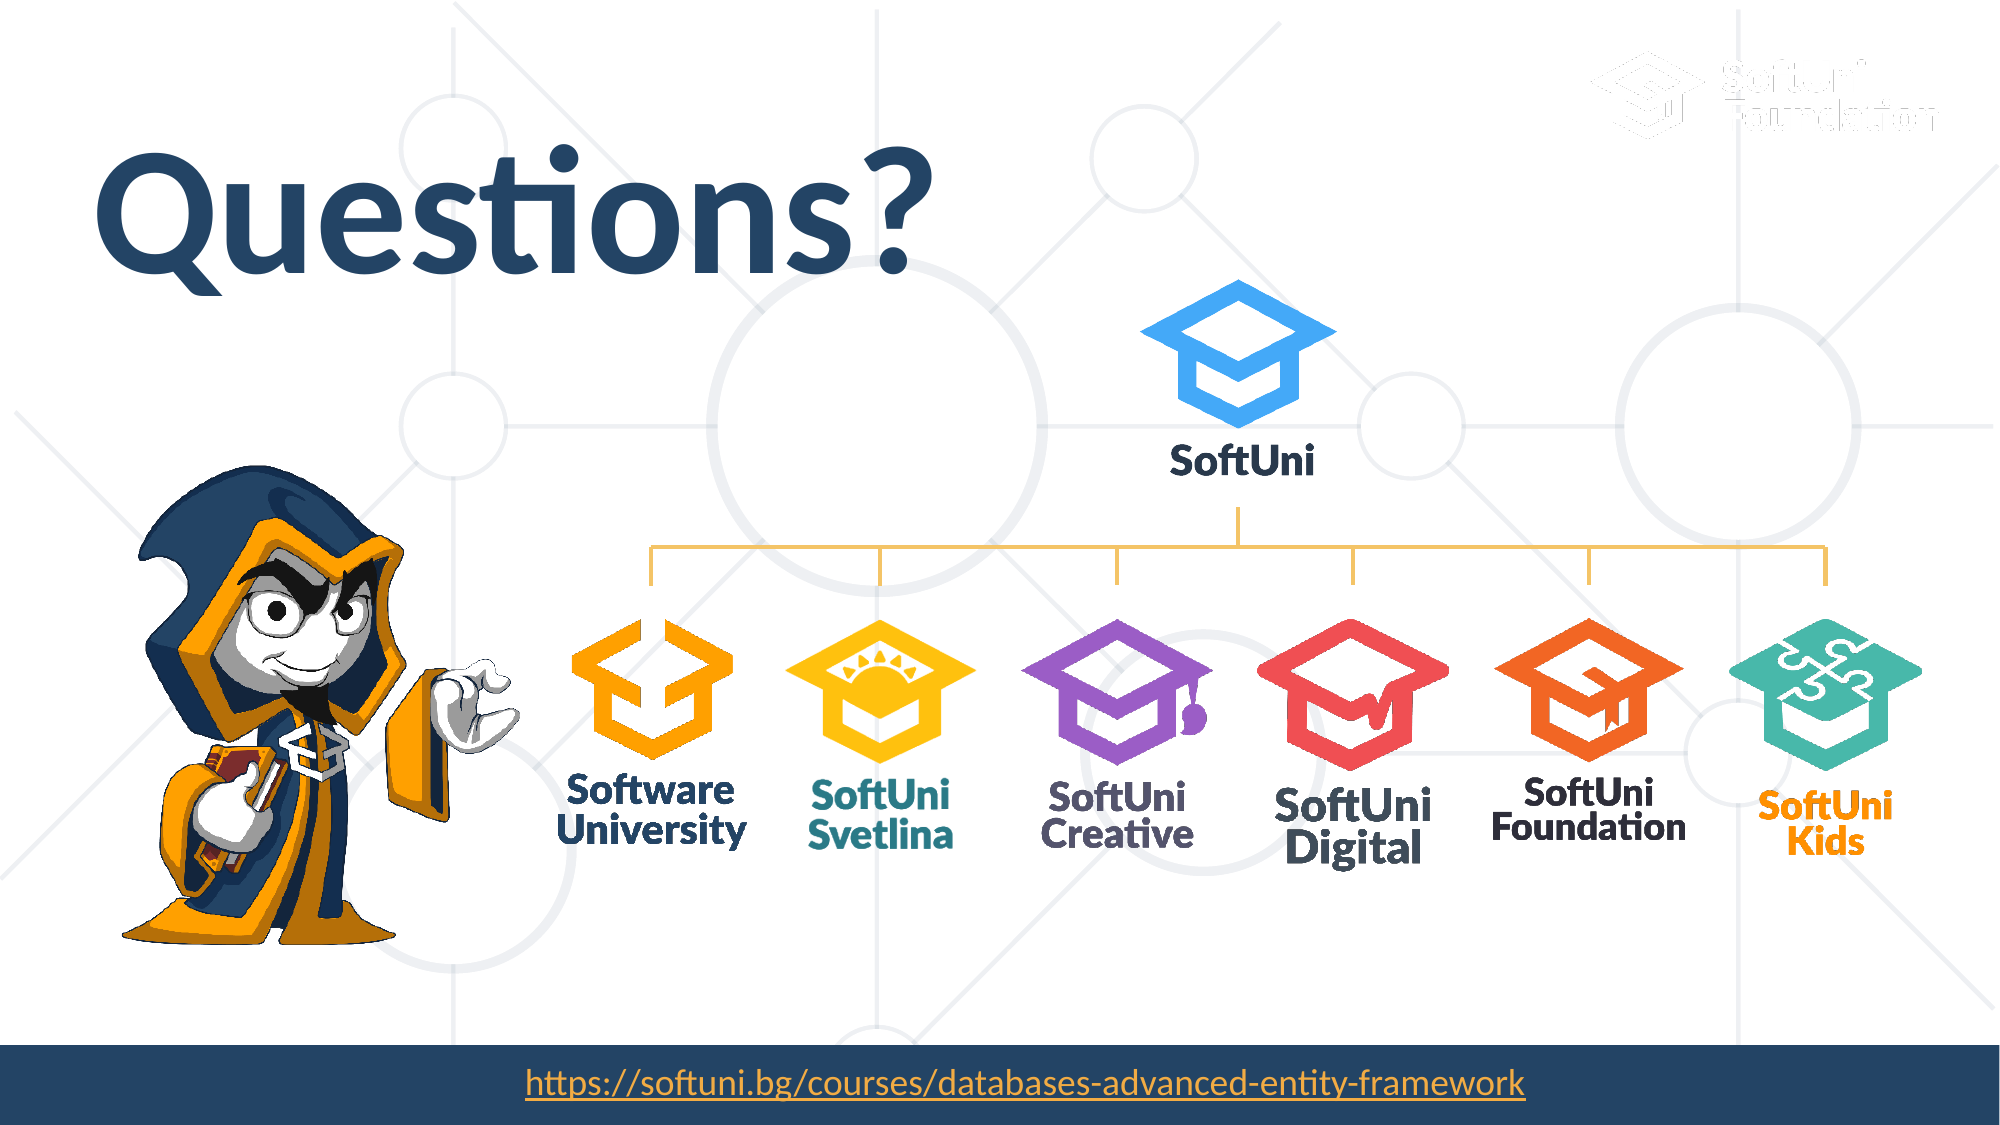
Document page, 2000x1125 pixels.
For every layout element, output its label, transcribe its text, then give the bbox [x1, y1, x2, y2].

picture [1590, 51, 1939, 139]
list https://softuni.bg/courses/databases-advanced-entity-framework [0, 1050, 1988, 1110]
picture [1257, 619, 1449, 877]
picture [785, 619, 977, 850]
picture [1493, 618, 1685, 840]
picture [27, 364, 747, 1045]
picture [1021, 619, 1213, 848]
picture [1139, 279, 1337, 476]
picture [1729, 619, 1922, 855]
